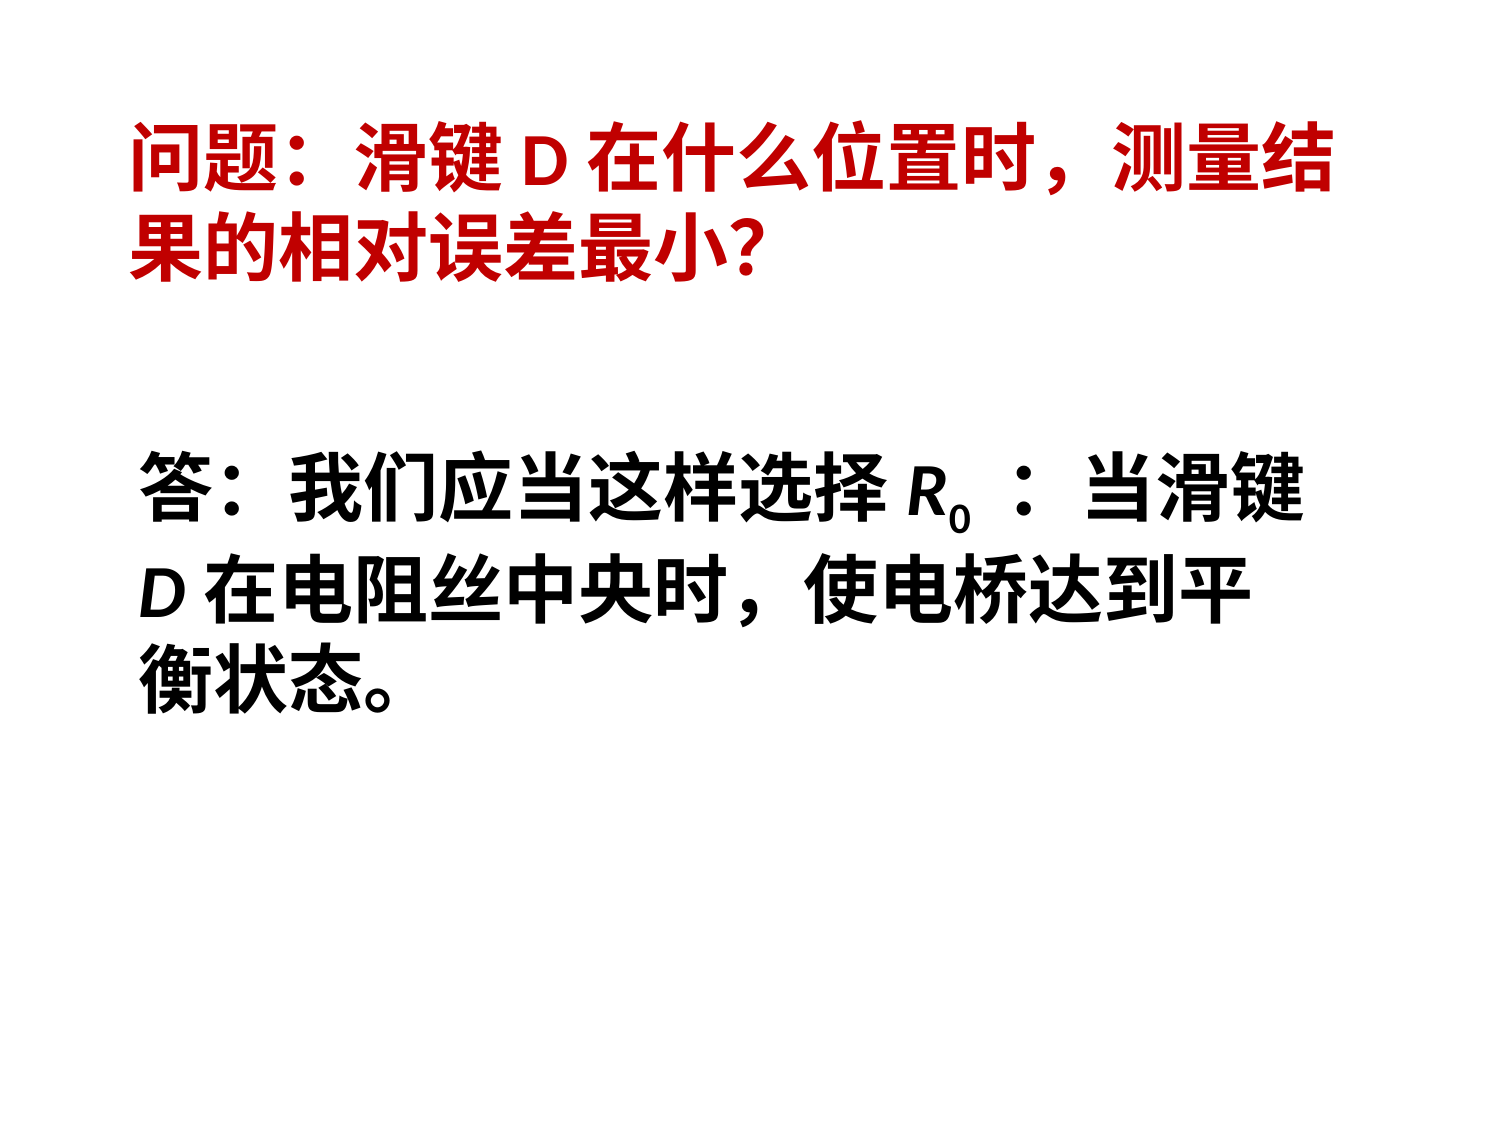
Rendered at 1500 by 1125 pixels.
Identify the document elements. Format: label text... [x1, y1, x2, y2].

text_box 问题：滑键D在什么位置时，测量结果的相对误差最小？ [113, 103, 1378, 298]
text_box 答：我们应当这样选择R0 ：当滑键D在电阻丝中央时，使电桥达到平衡状态。 [123, 432, 1329, 820]
